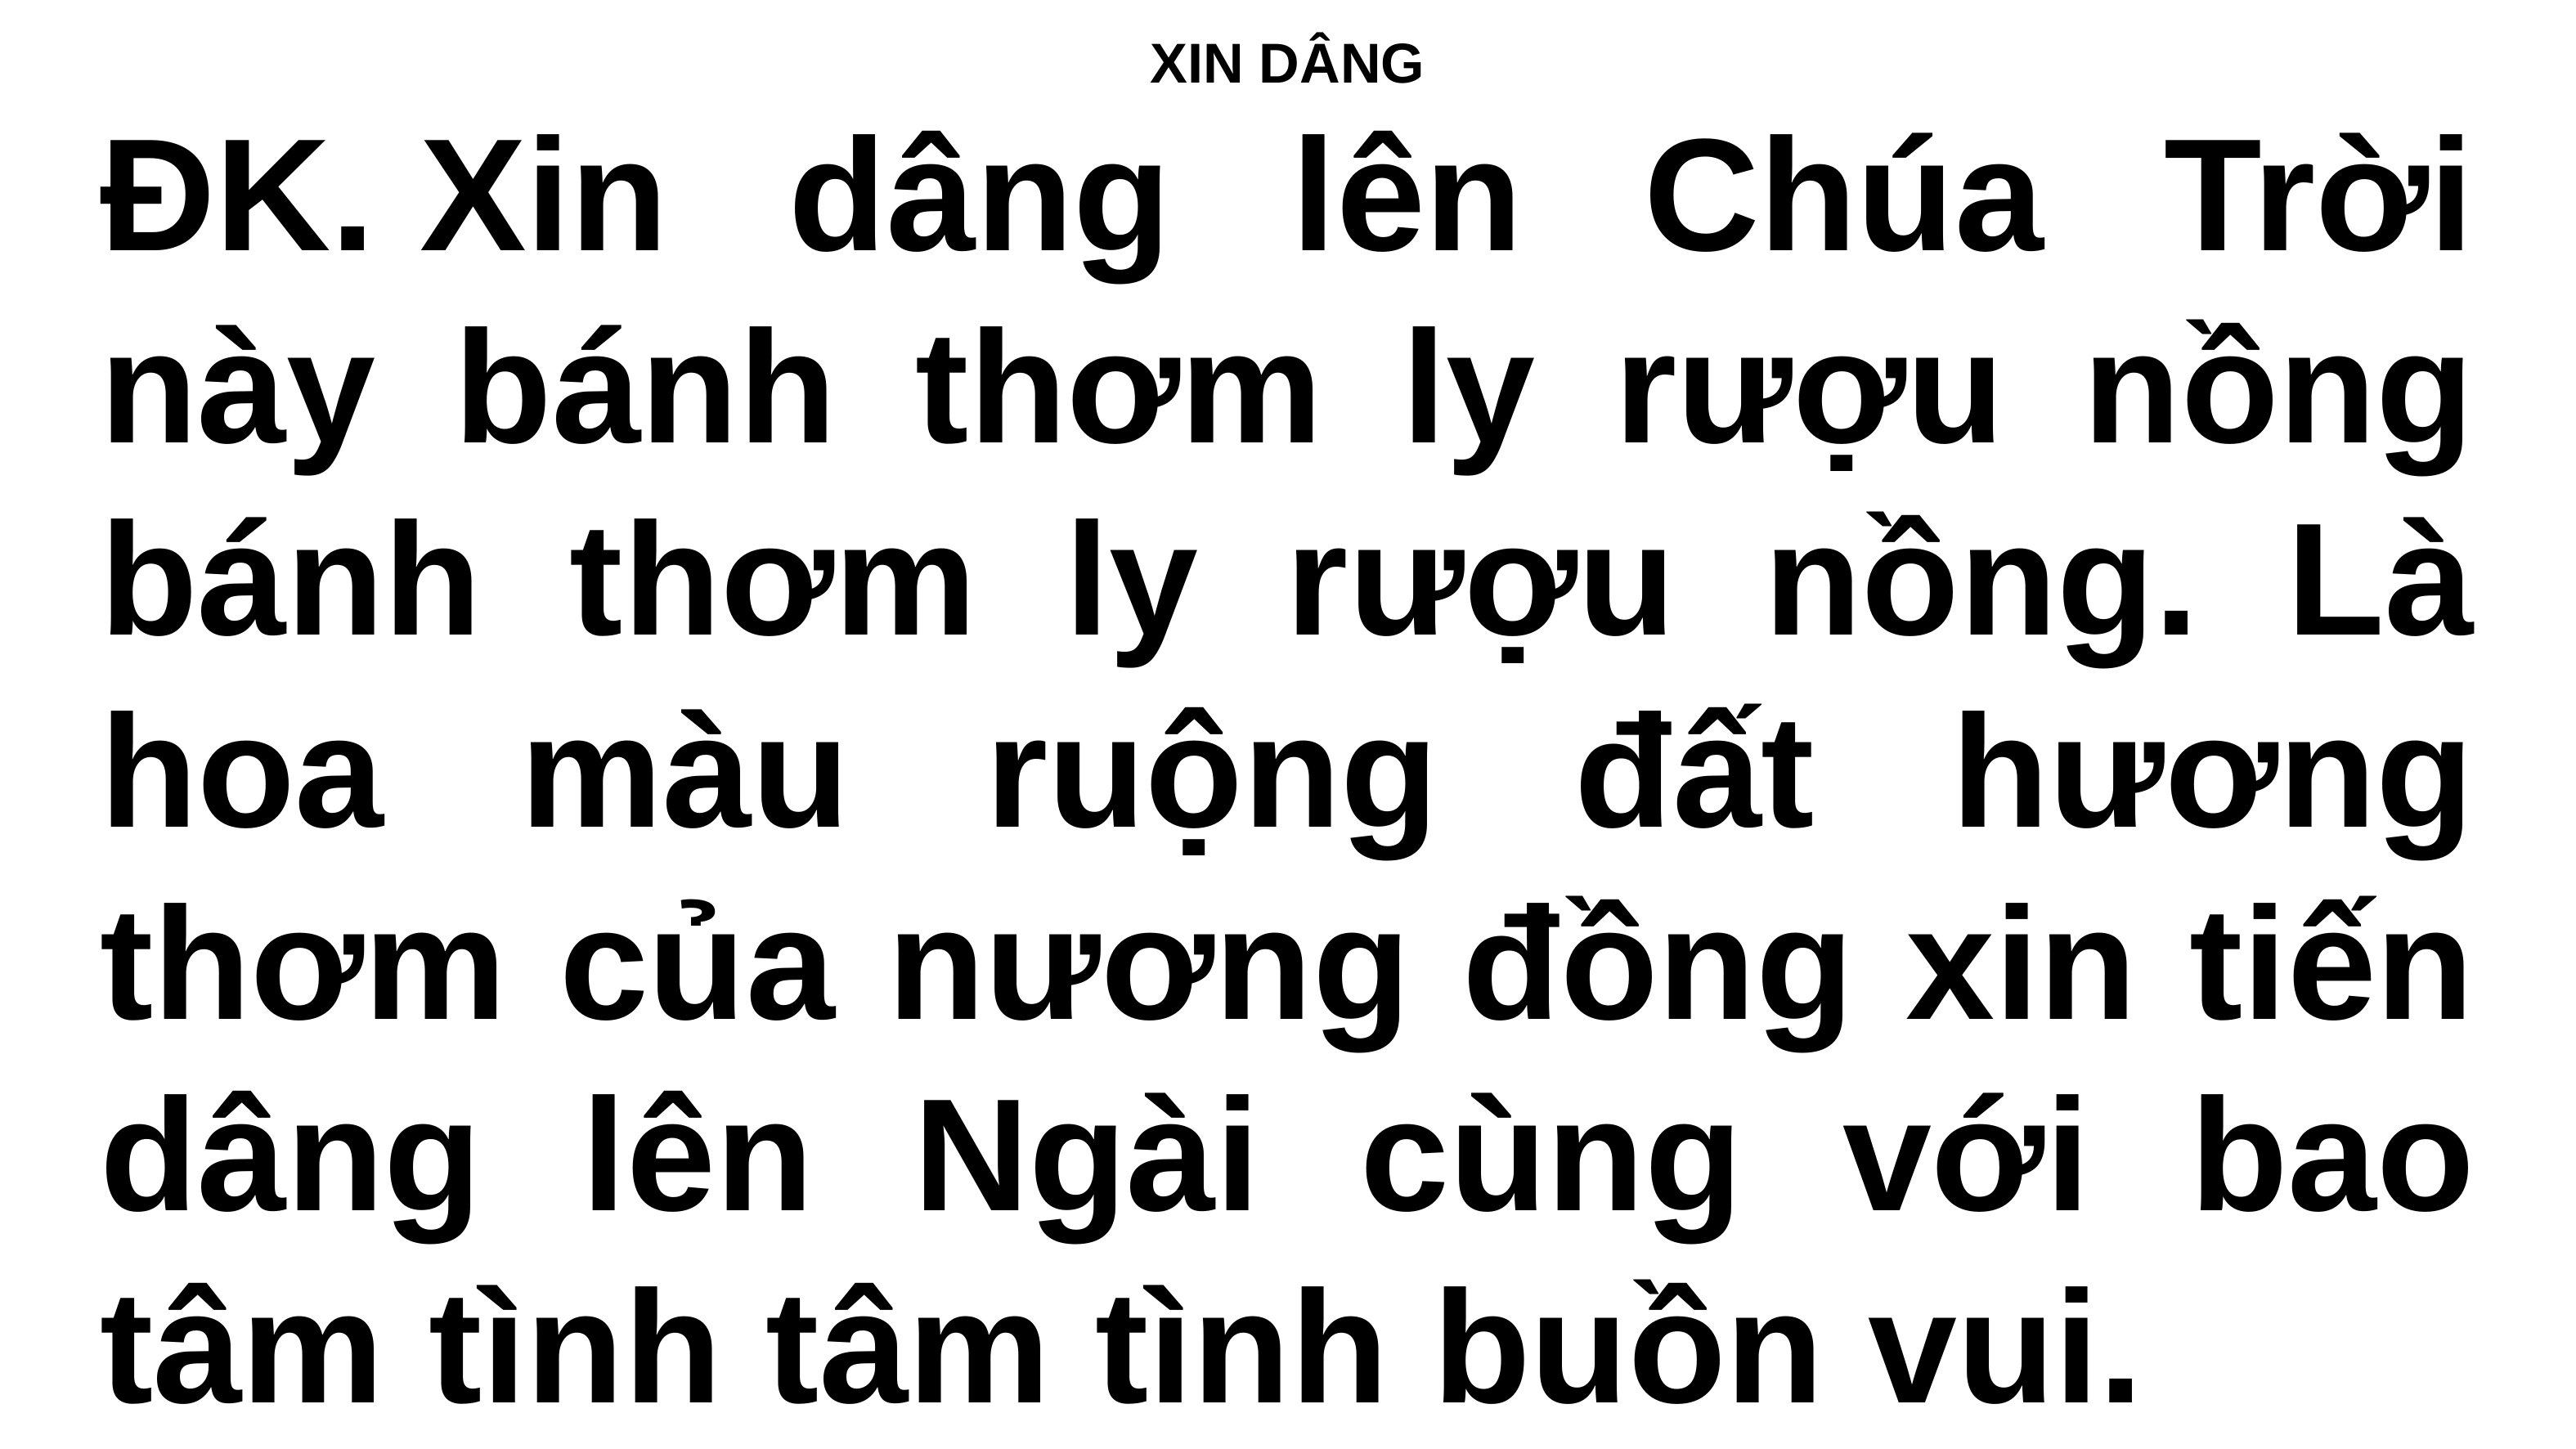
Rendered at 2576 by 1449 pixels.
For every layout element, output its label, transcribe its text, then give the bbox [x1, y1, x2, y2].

list ĐK. Xin dâng lên Chúa Trời này bánh thơm ly rượu nồng bánh thơm ly rượu nồng. Là hoa màu ruộng đất hương thơm của nương đồng xin tiến dâng lên Ngài cùng với bao tâm tình tâm tình buồn vui. [80, 80, 2496, 1412]
text_box XIN DÂNG [1138, 20, 1438, 101]
